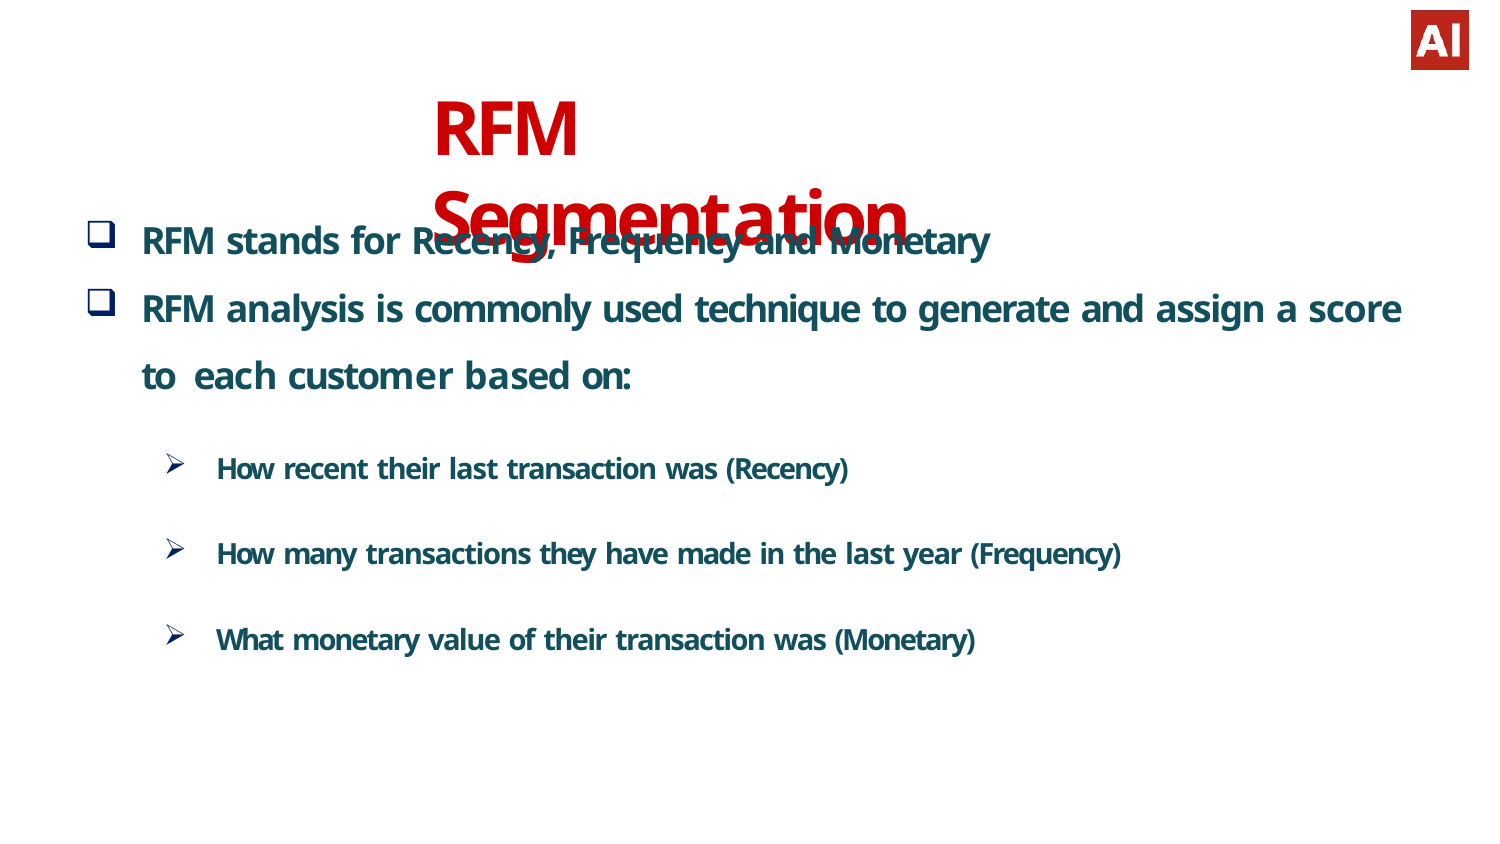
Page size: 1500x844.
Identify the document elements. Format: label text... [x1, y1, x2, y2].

picture [1411, 10, 1469, 70]
title RFM Segmentation [429, 78, 1067, 192]
text_box RFM stands for Recency, Frequency and Monetary RFM analysis is commonly used technique to generate and assign a score to each customer based on: How recent their last transaction was (Recency) How many transactions they have made in the last year (Frequency) What monetary value of their transaction was (Monetary) [82, 192, 1425, 656]
